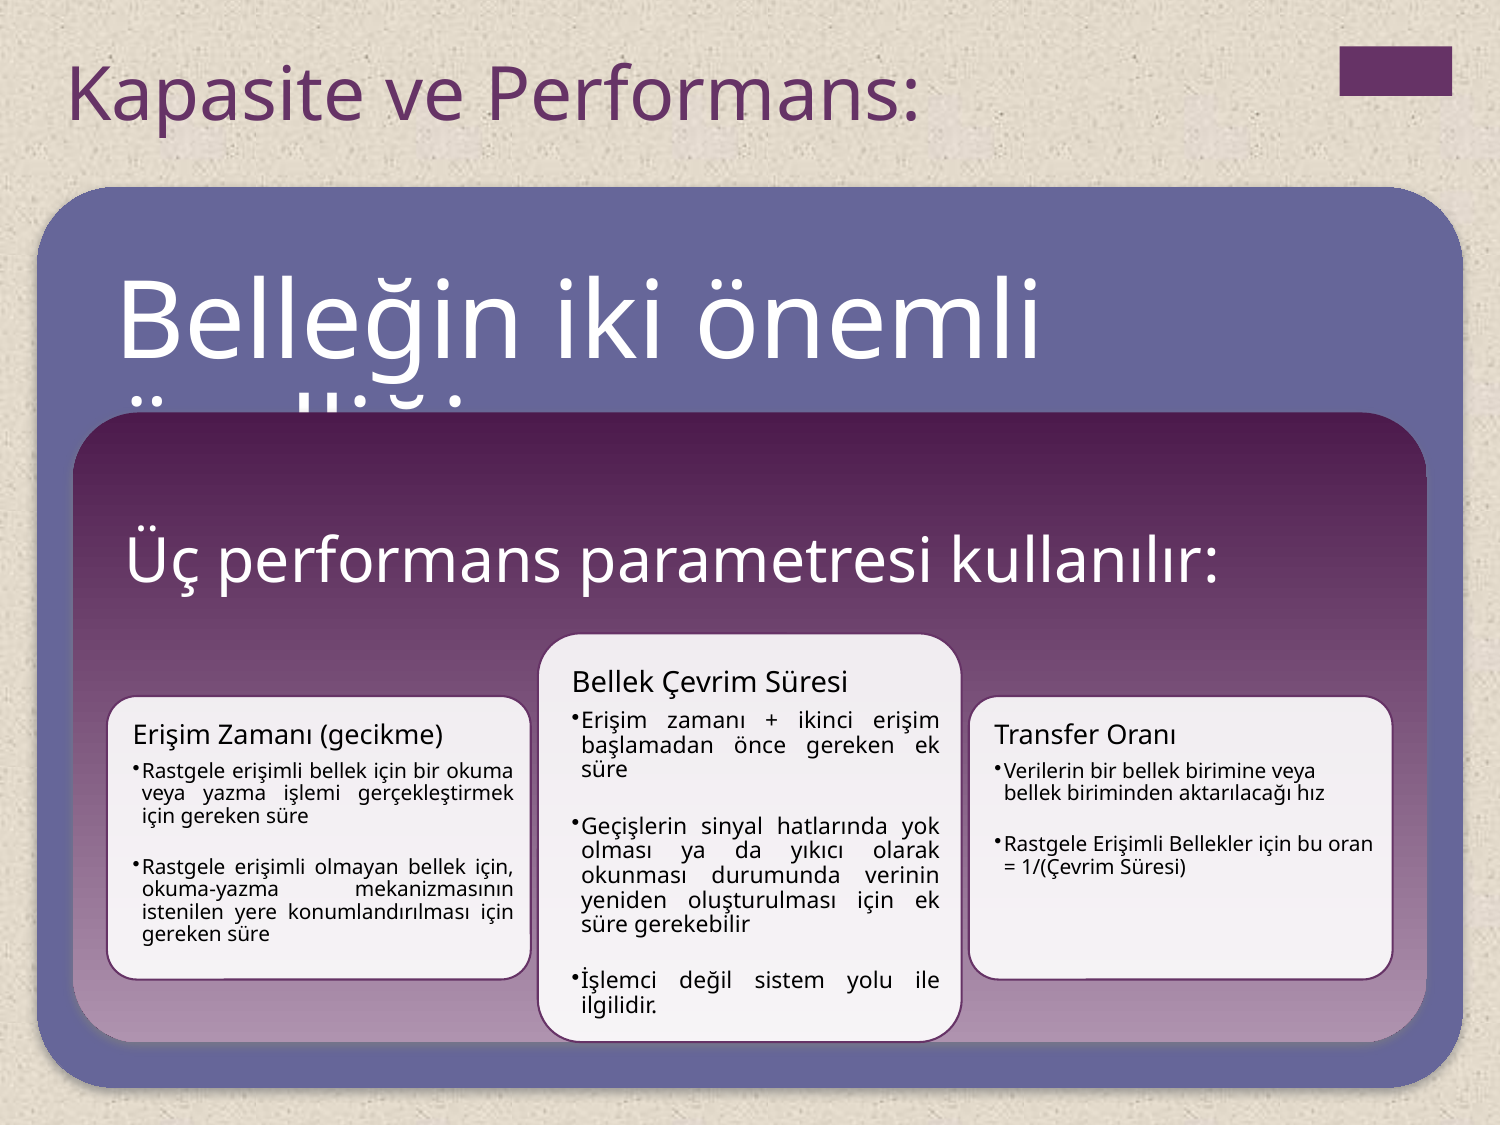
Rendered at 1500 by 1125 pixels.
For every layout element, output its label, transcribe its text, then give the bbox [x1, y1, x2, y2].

title Kapasite ve Performans: [50, 37, 1290, 184]
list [36, 186, 1463, 1088]
picture [0, 0, 1500, 1125]
